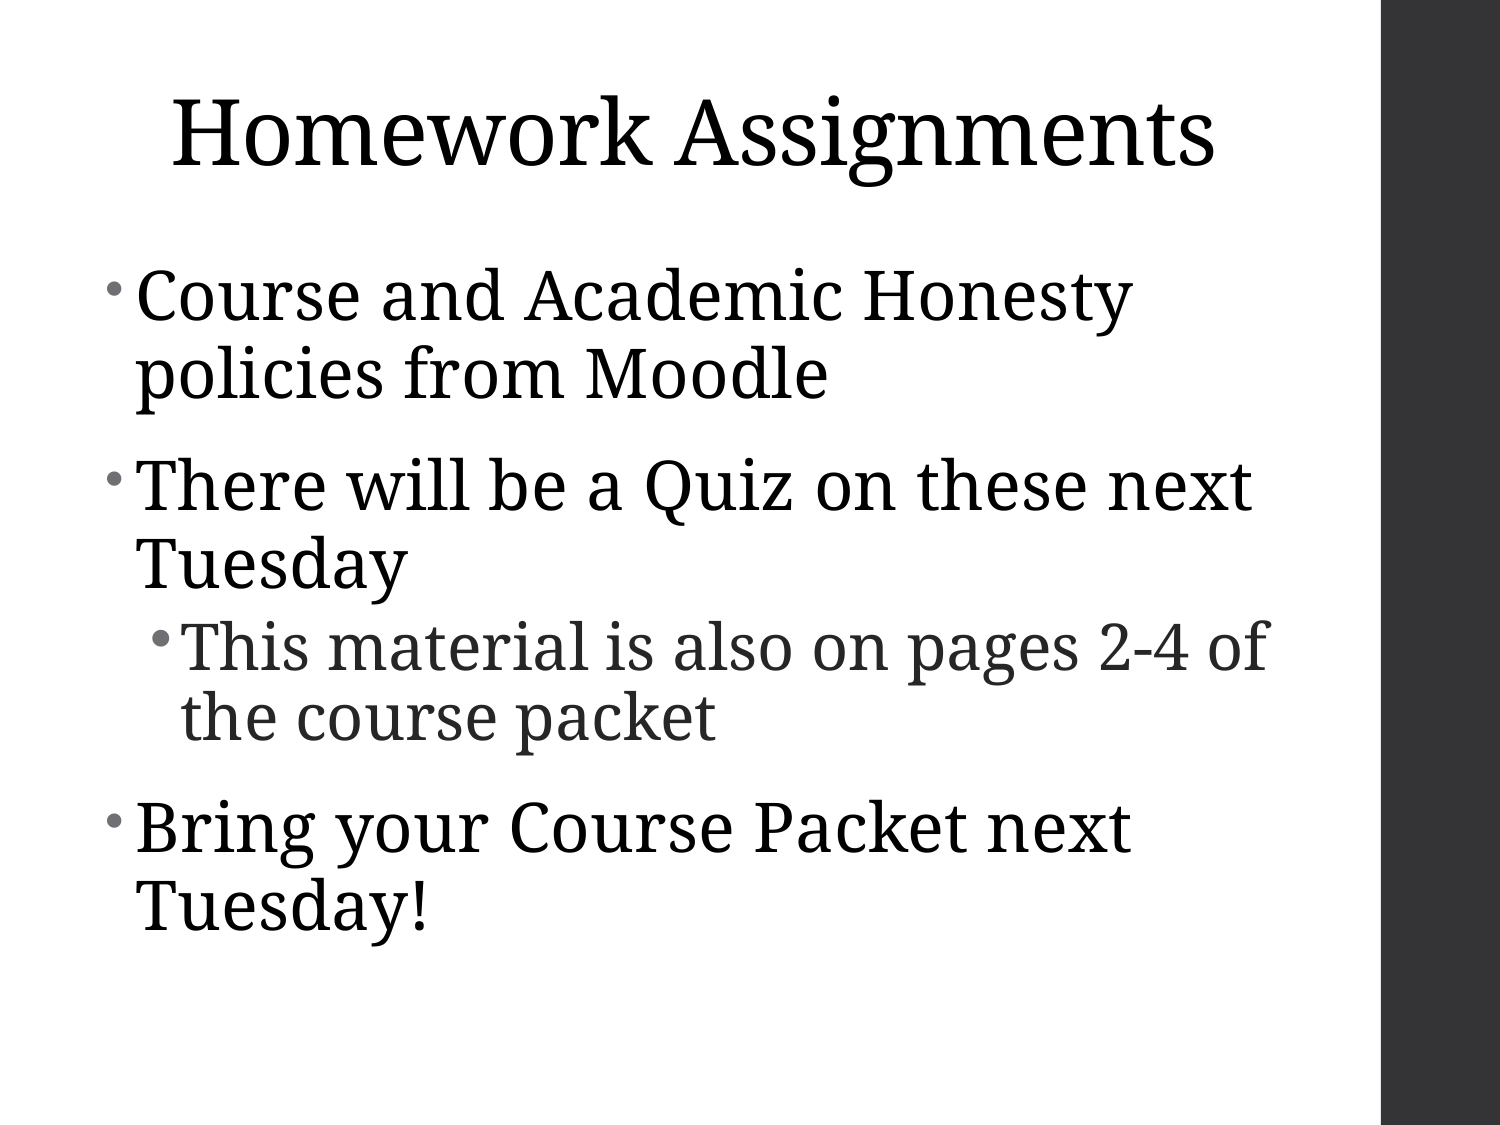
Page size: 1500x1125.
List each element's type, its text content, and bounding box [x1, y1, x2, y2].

title Homework Assignments [155, 60, 1348, 194]
list Course and Academic Honesty policies from Moodle There will be a Quiz on these next Tuesday This material is also on pages 2-4 of the course packet Bring your Course Packet next Tuesday! [90, 250, 1386, 1125]
